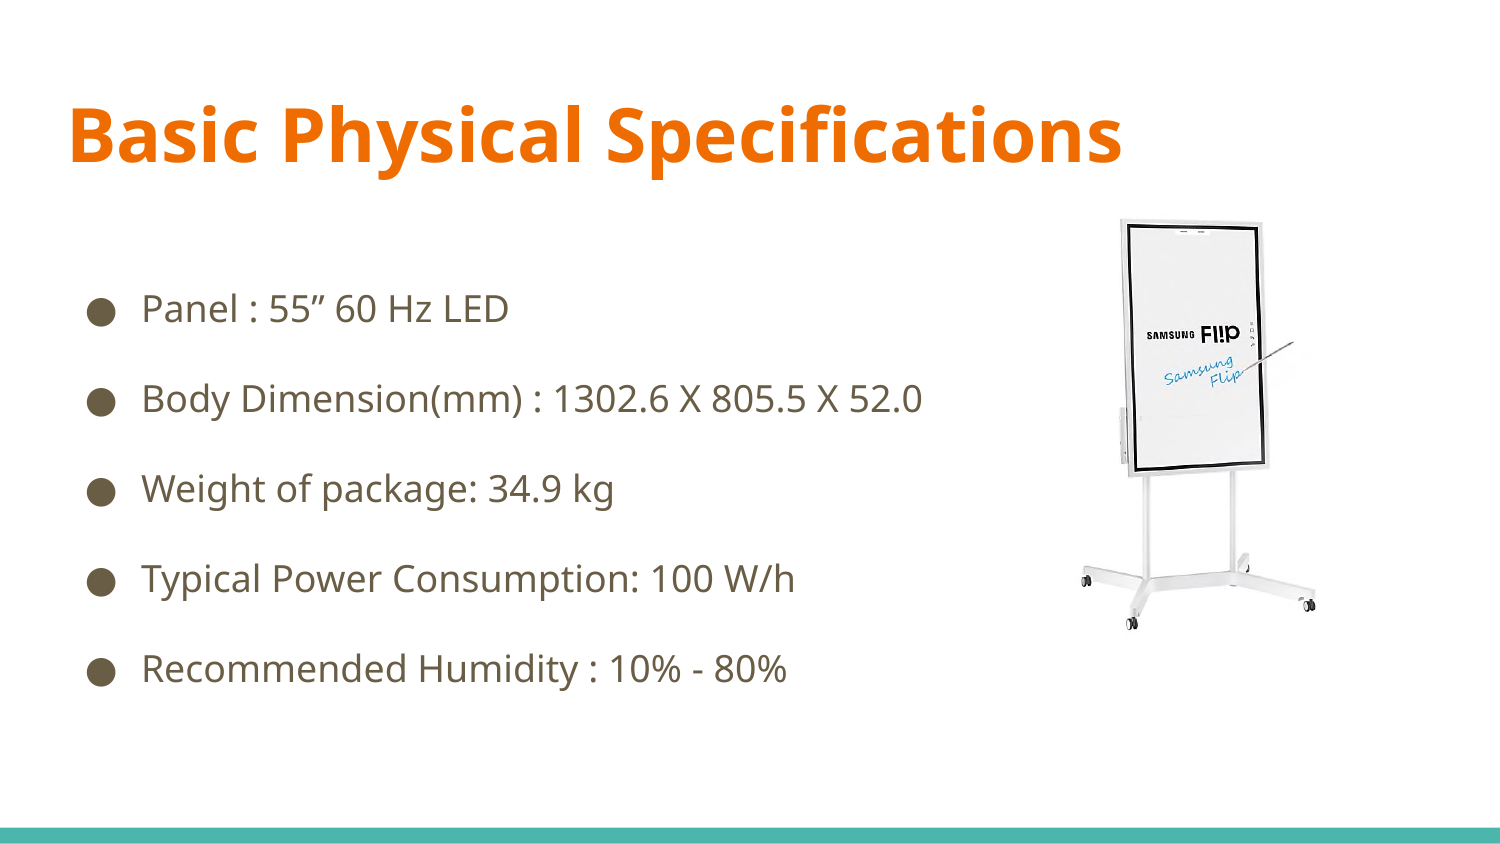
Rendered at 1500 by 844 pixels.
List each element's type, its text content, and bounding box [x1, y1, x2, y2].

picture [970, 199, 1415, 644]
title Basic Physical Specifications [51, 72, 1449, 189]
list Panel : 55” 60 Hz LED Body Dimension(mm) : 1302.6 X 805.5 X 52.0 Weight of package: 34.9 kg Typical Power Consumption: 100 W/h Recommended Humidity : 10% - 80% [51, 225, 1449, 768]
